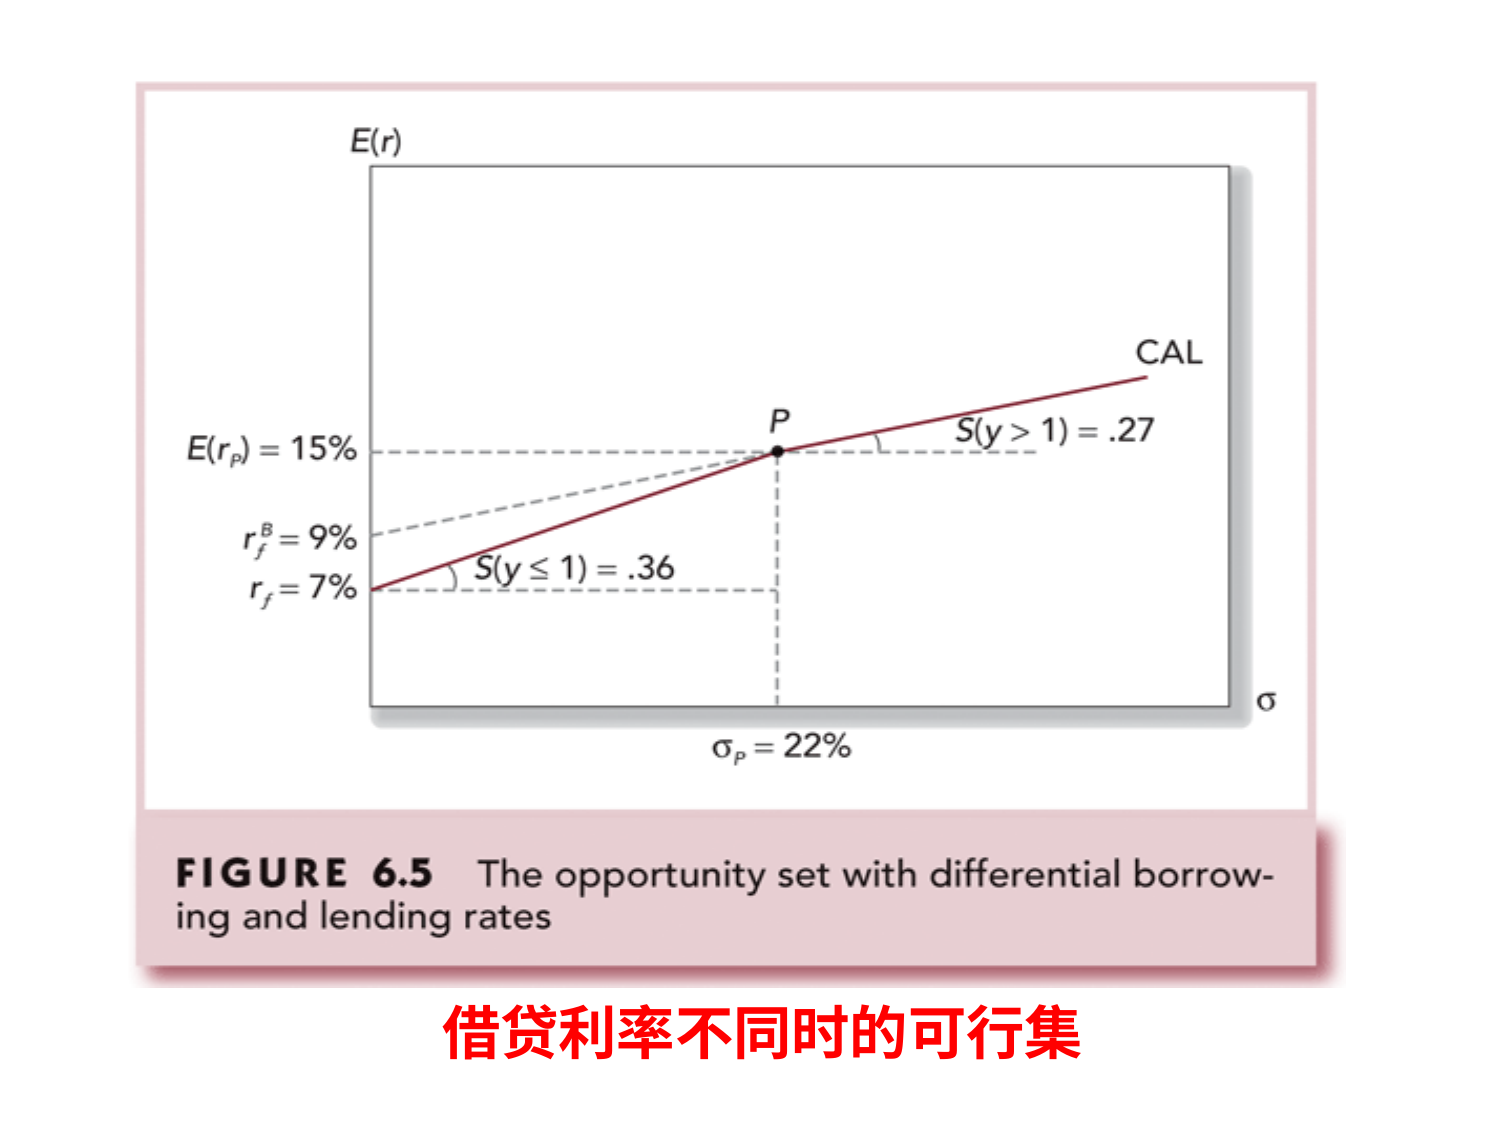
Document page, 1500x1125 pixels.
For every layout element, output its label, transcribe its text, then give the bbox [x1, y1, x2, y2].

picture [128, 70, 1346, 988]
text_box 借贷利率不同时的可行集 [24, 937, 1500, 1125]
